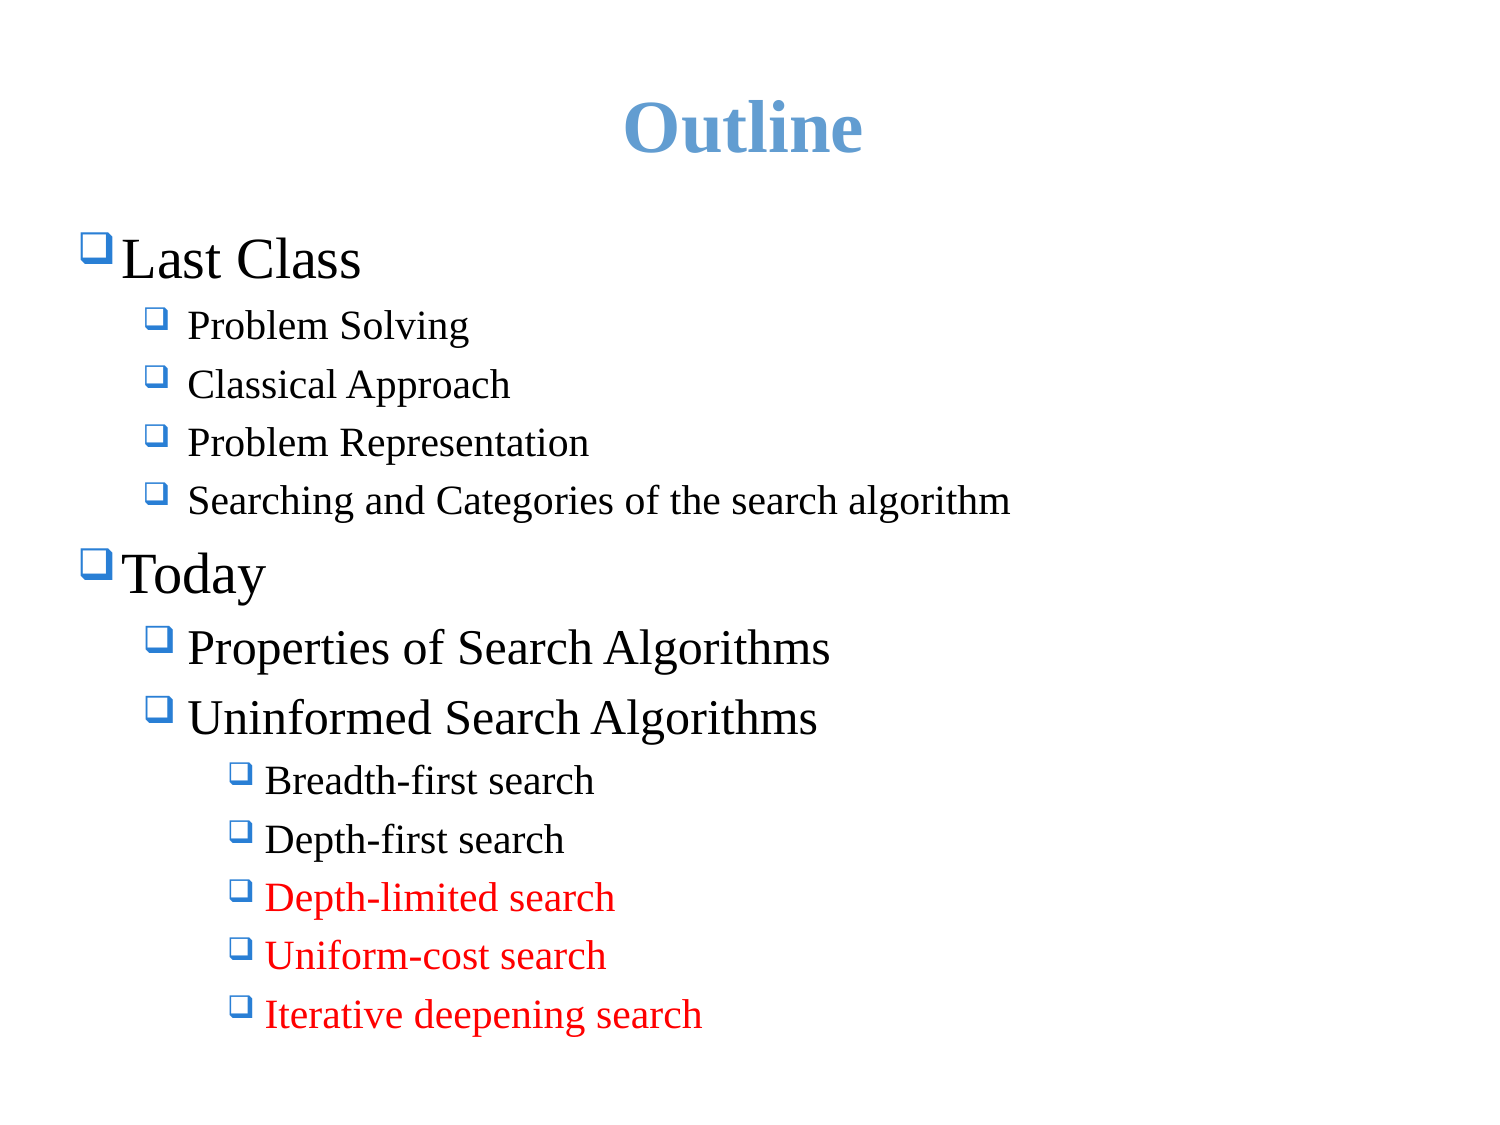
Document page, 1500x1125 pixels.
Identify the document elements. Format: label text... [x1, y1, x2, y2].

title Outline [62, 37, 1425, 175]
list Last Class Problem Solving Classical Approach Problem Representation Searching and Categories of the search algorithm Today Properties of Search Algorithms Uninformed Search Algorithms Breadth-first search Depth-first search Depth-limited search Uniform-cost search Iterative deepening search [62, 212, 1425, 1002]
